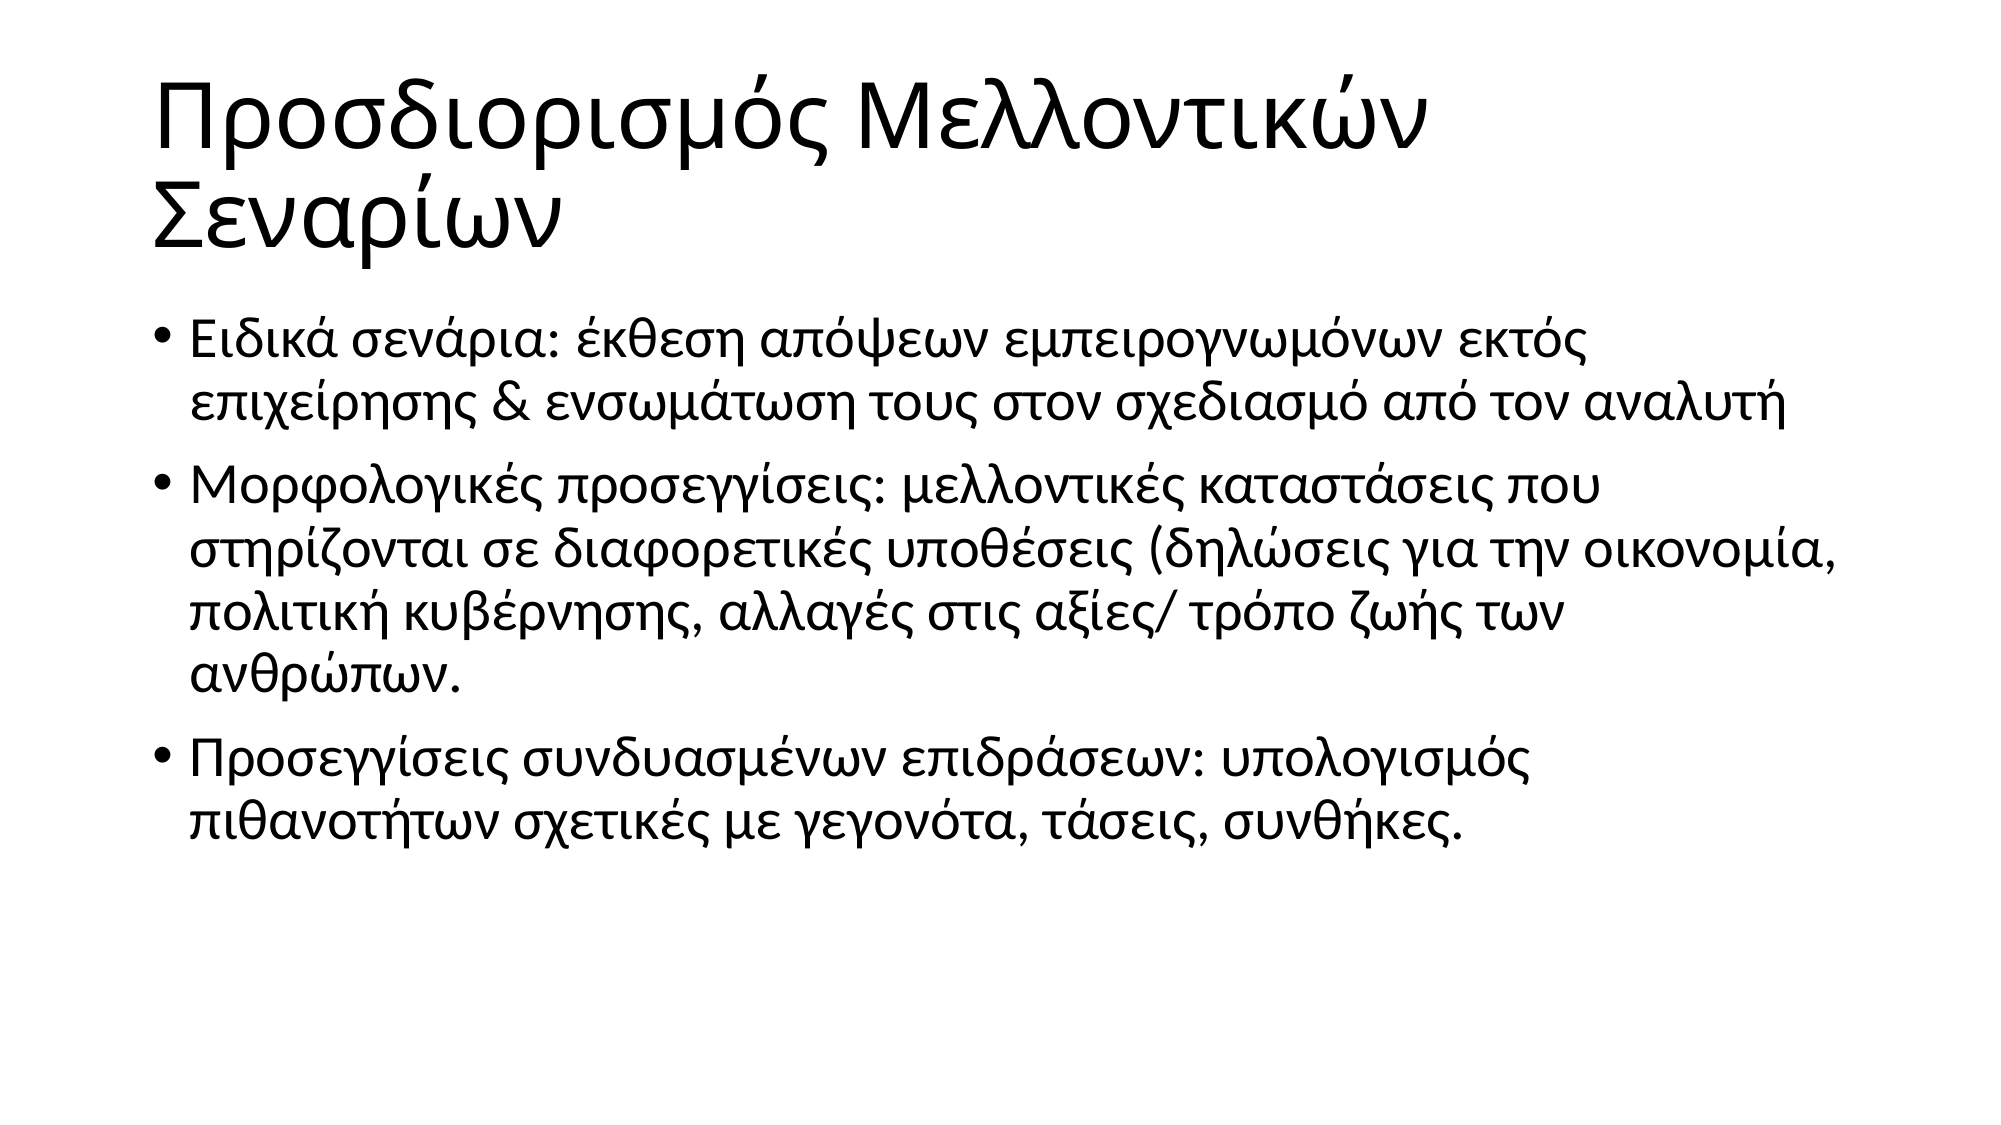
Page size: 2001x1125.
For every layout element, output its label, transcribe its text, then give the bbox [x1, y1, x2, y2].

list Ειδικά σενάρια: έκθεση απόψεων εμπειρογνωμόνων εκτός επιχείρησης & ενσωμάτωση τους στον σχεδιασμό από τον αναλυτή Μορφολογικές προσεγγίσεις: μελλοντικές καταστάσεις που στηρίζονται σε διαφορετικές υποθέσεις (δηλώσεις για την οικονομία, πολιτική κυβέρνησης, αλλαγές στις αξίες/ τρόπο ζωής των ανθρώπων. Προσεγγίσεις συνδυασμένων επιδράσεων: υπολογισμός πιθανοτήτων σχετικές με γεγονότα, τάσεις, συνθήκες. [137, 299, 1863, 1014]
title Προσδιορισμός Μελλοντικών Σεναρίων [137, 59, 1863, 278]
